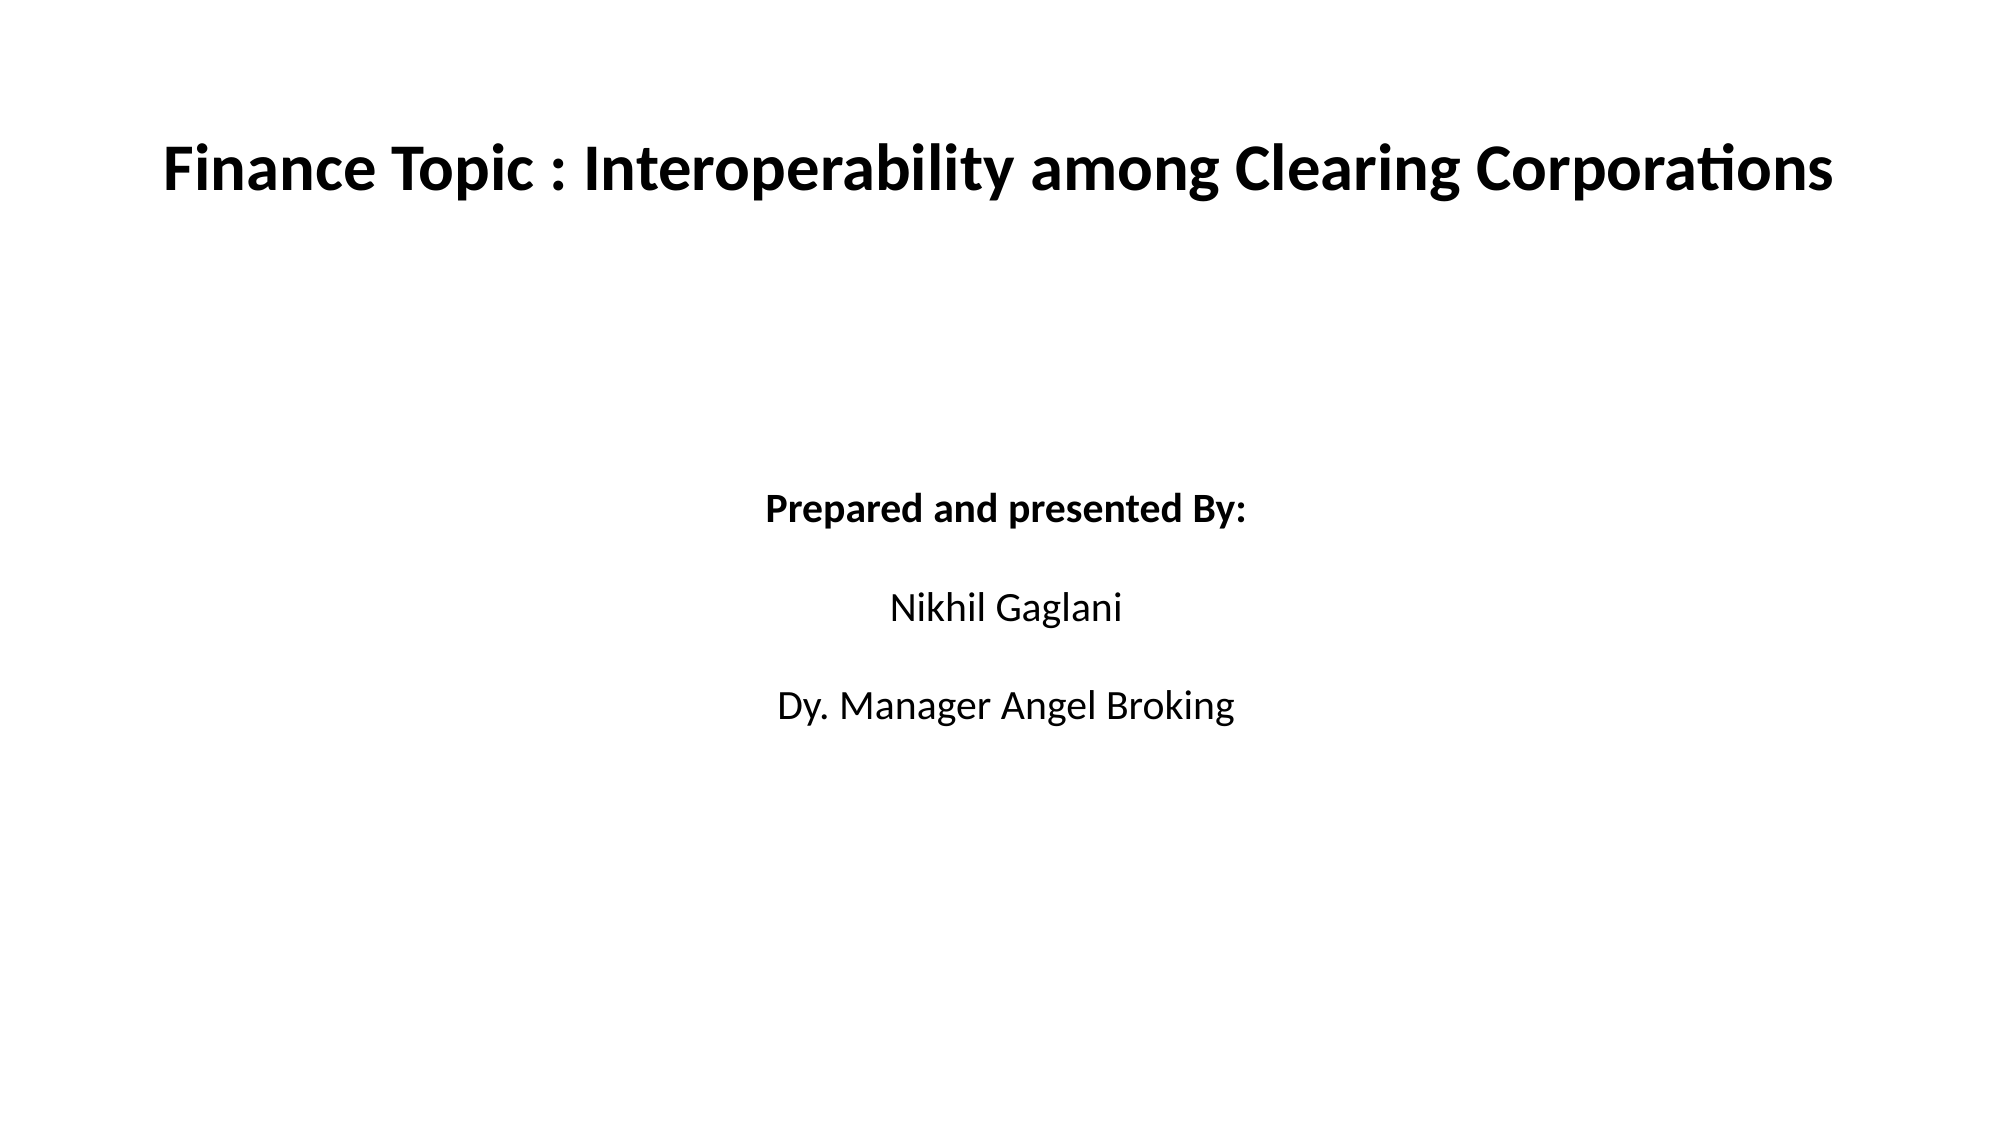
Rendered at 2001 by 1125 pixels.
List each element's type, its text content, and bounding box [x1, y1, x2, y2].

title Finance Topic : Interoperability among Clearing Corporations [137, 59, 1863, 278]
list Prepared and presented By: Nikhil Gaglani Dy. Manager Angel Broking [141, 327, 1271, 765]
